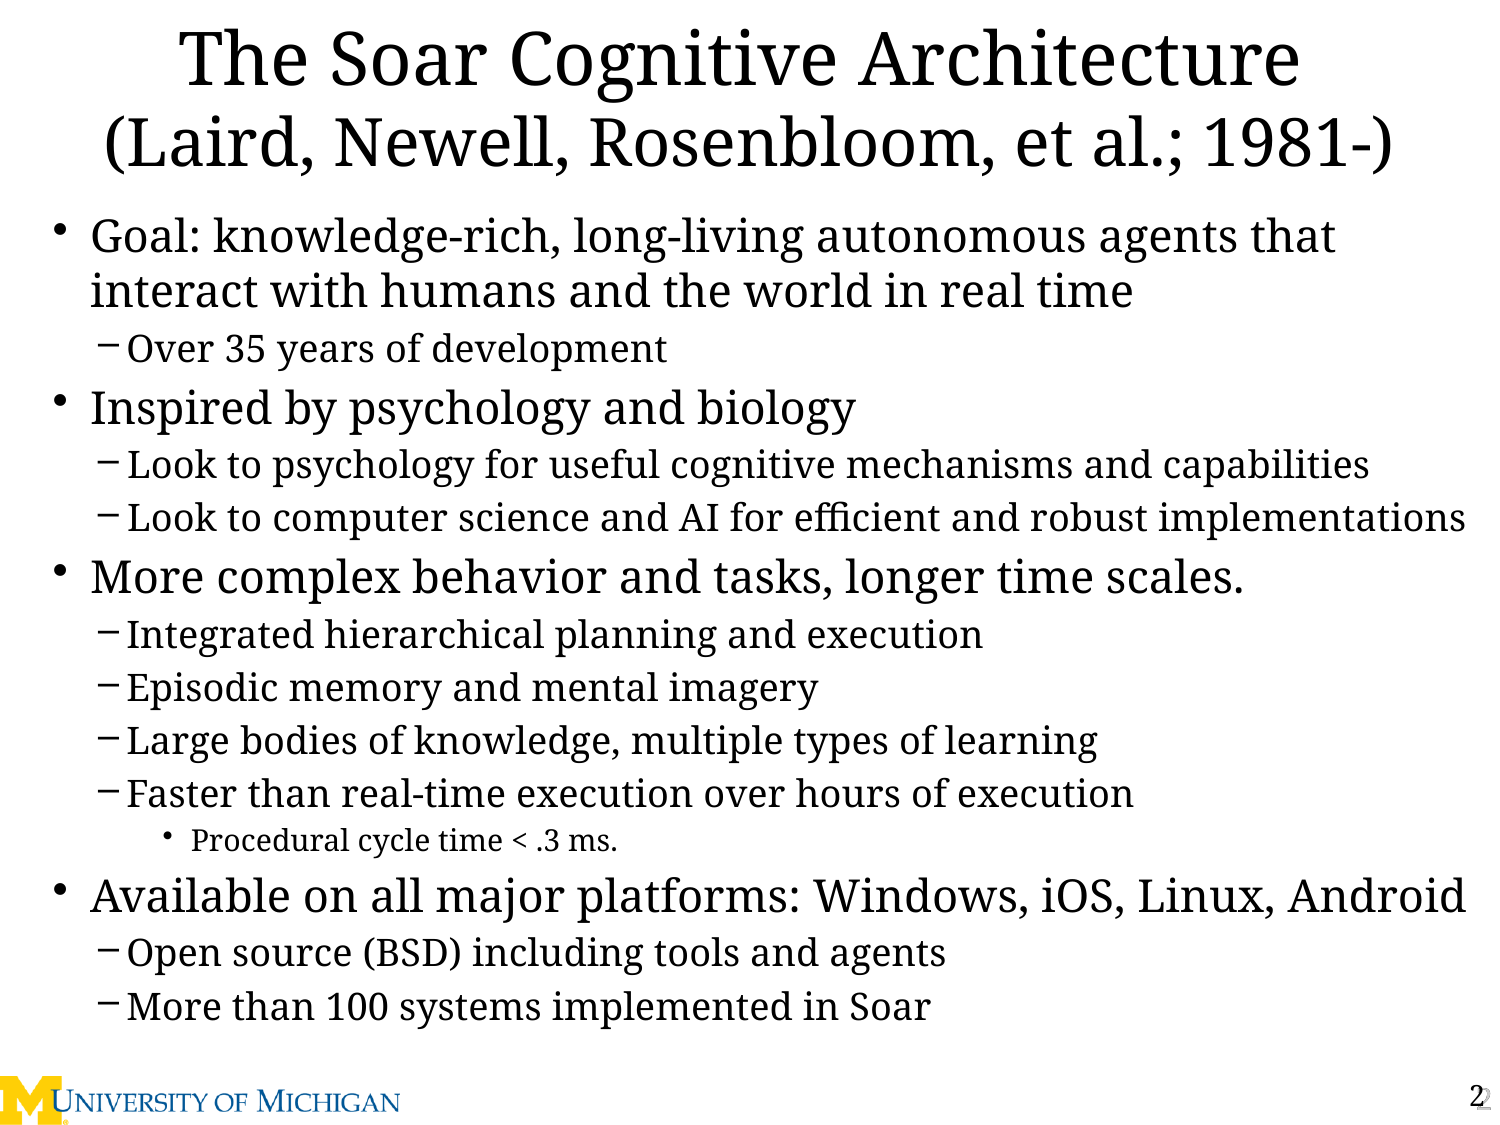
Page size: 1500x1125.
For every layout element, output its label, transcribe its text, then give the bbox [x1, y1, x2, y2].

title The Soar Cognitive Architecture (Laird, Newell, Rosenbloom, et al.; 1981-) [75, 2, 1425, 190]
slide_number 2 [1149, 1064, 1500, 1125]
list Goal: knowledge-rich, long-living autonomous agents that interact with humans and the world in real time Over 35 years of development Inspired by psychology and biology Look to psychology for useful cognitive mechanisms and capabilities Look to computer science and AI for efficient and robust implementations More complex behavior and tasks, longer time scales. Integrated hierarchical planning and execution Episodic memory and mental imagery Large bodies of knowledge, multiple types of learning Faster than real-time execution over hours of execution Procedural cycle time < .3 ms. Available on all major platforms: Windows, iOS, Linux, Android Open source (BSD) including tools and agents More than 100 systems implemented in Soar [37, 200, 1488, 1066]
picture [0, 1076, 400, 1125]
